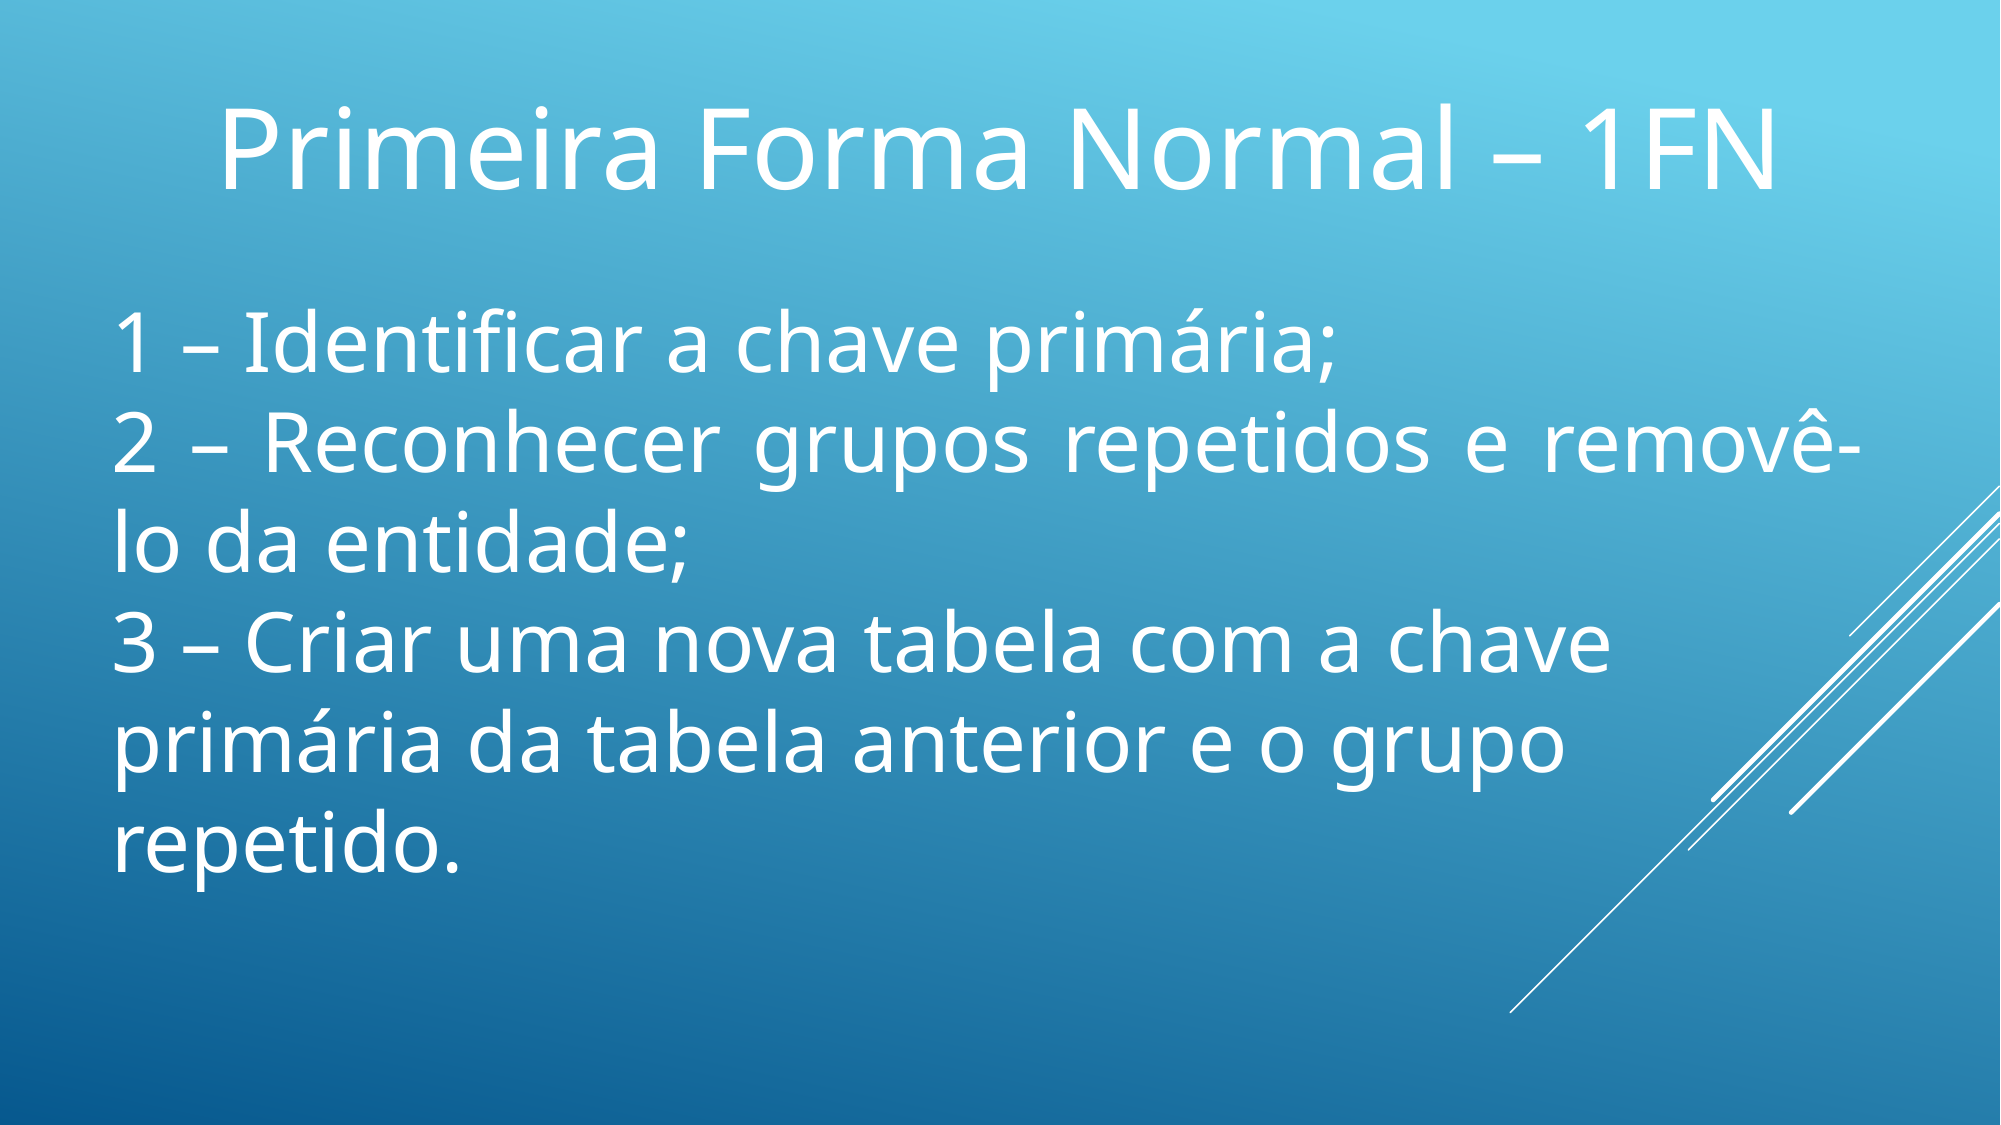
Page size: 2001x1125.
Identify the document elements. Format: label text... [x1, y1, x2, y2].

text_box 1 – Identificar a chave primária; 2 – Reconhecer grupos repetidos e removê-lo da entidade; 3 – Criar uma nova tabela com a chave primária da tabela anterior e o grupo repetido. [96, 281, 1881, 896]
text_box Primeira Forma Normal – 1FN [0, 69, 2000, 220]
